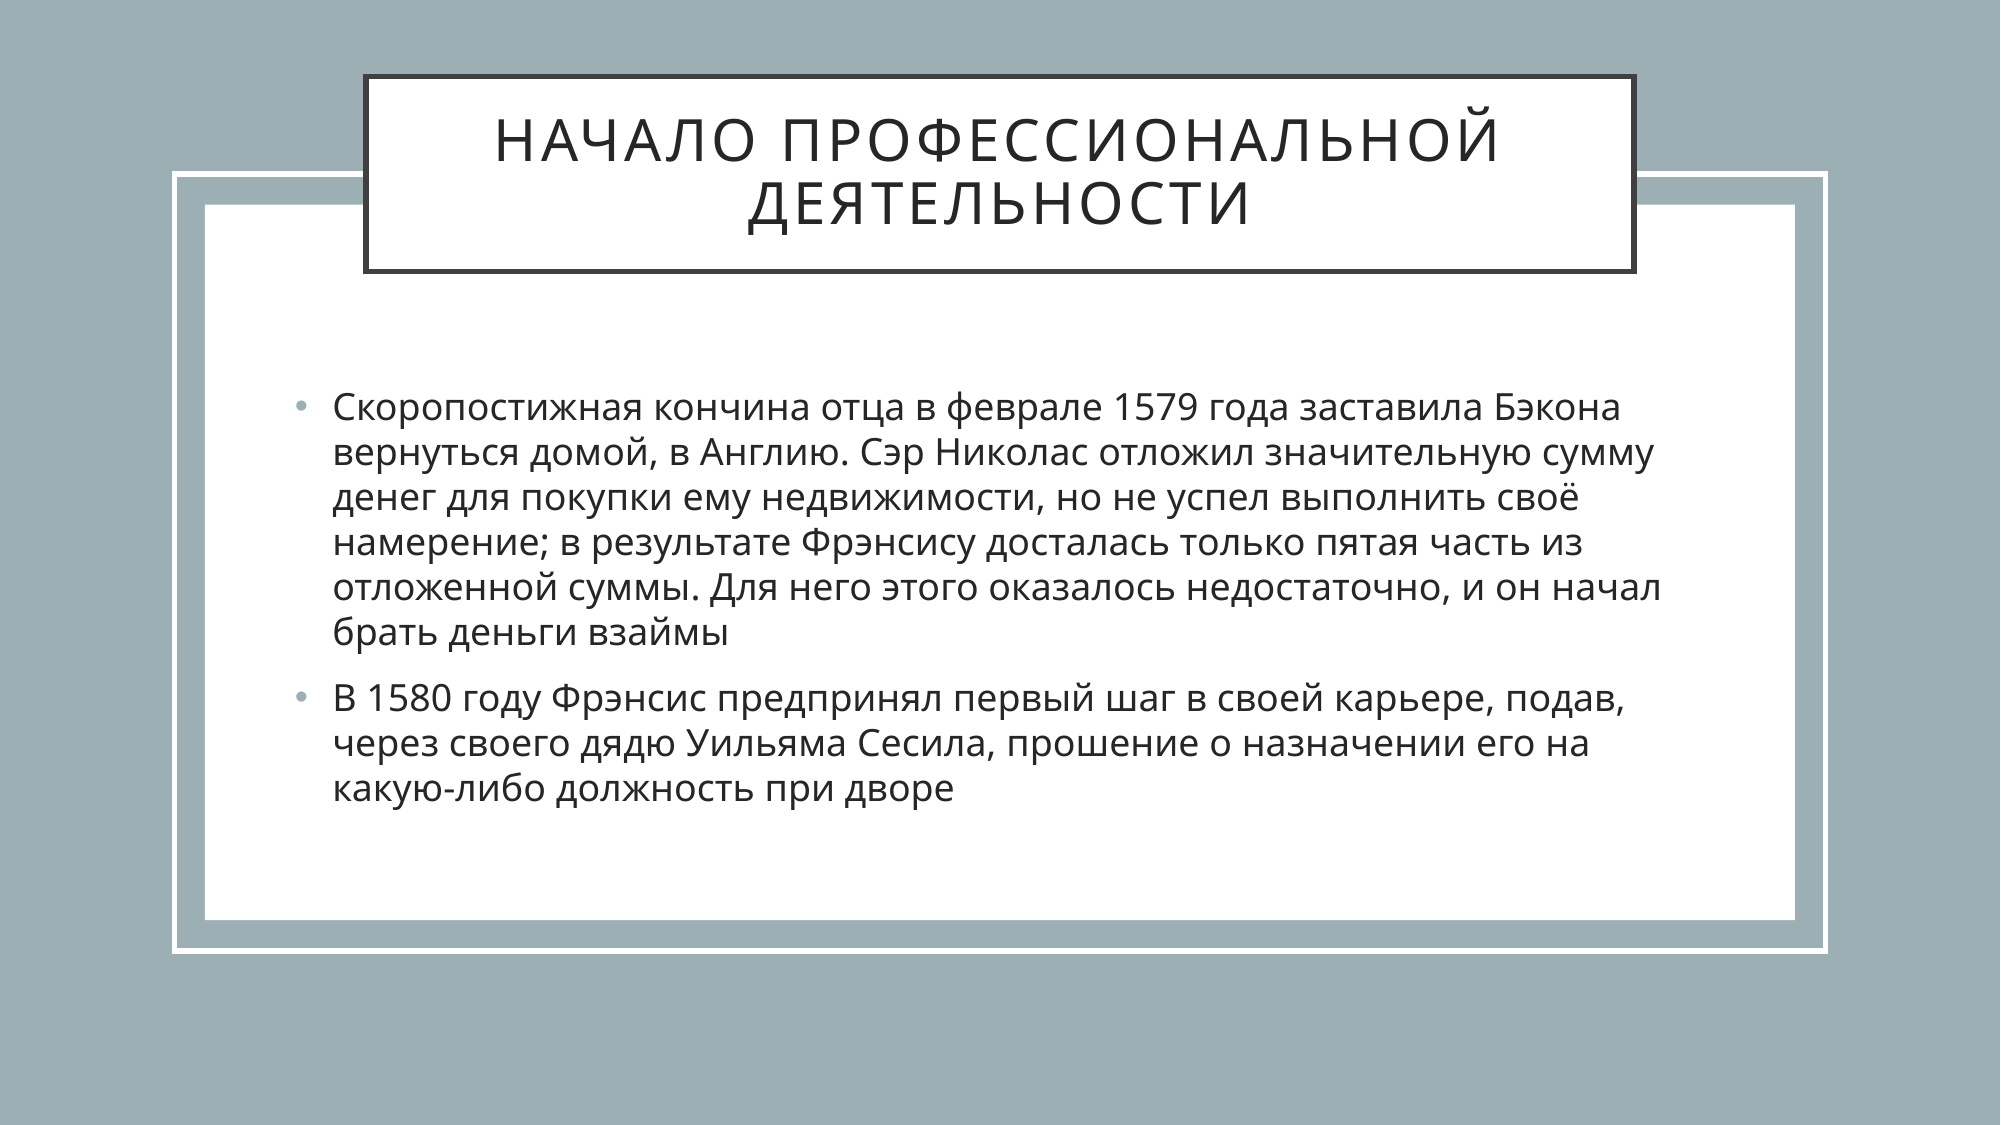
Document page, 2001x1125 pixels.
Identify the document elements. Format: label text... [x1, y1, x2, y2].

text_box [173, 173, 1827, 952]
title Начало профессиональной деятельности [363, 74, 1637, 274]
text_box [0, 0, 2000, 1125]
list Скоропостижная кончина отца в феврале 1579 года заставила Бэкона вернуться домой, в Англию. Сэр Николас отложил значительную сумму денег для покупки ему недвижимости, но не успел выполнить своё намерение; в результате Фрэнсису досталась только пятая часть из отложенной суммы. Для него этого оказалось недостаточно, и он начал брать деньги взаймы В 1580 году Фрэнсис предпринял первый шаг в своей карьере, подав, через своего дядю Уильяма Сесила, прошение о назначении его на какую-либо должность при дворе [279, 375, 1721, 849]
